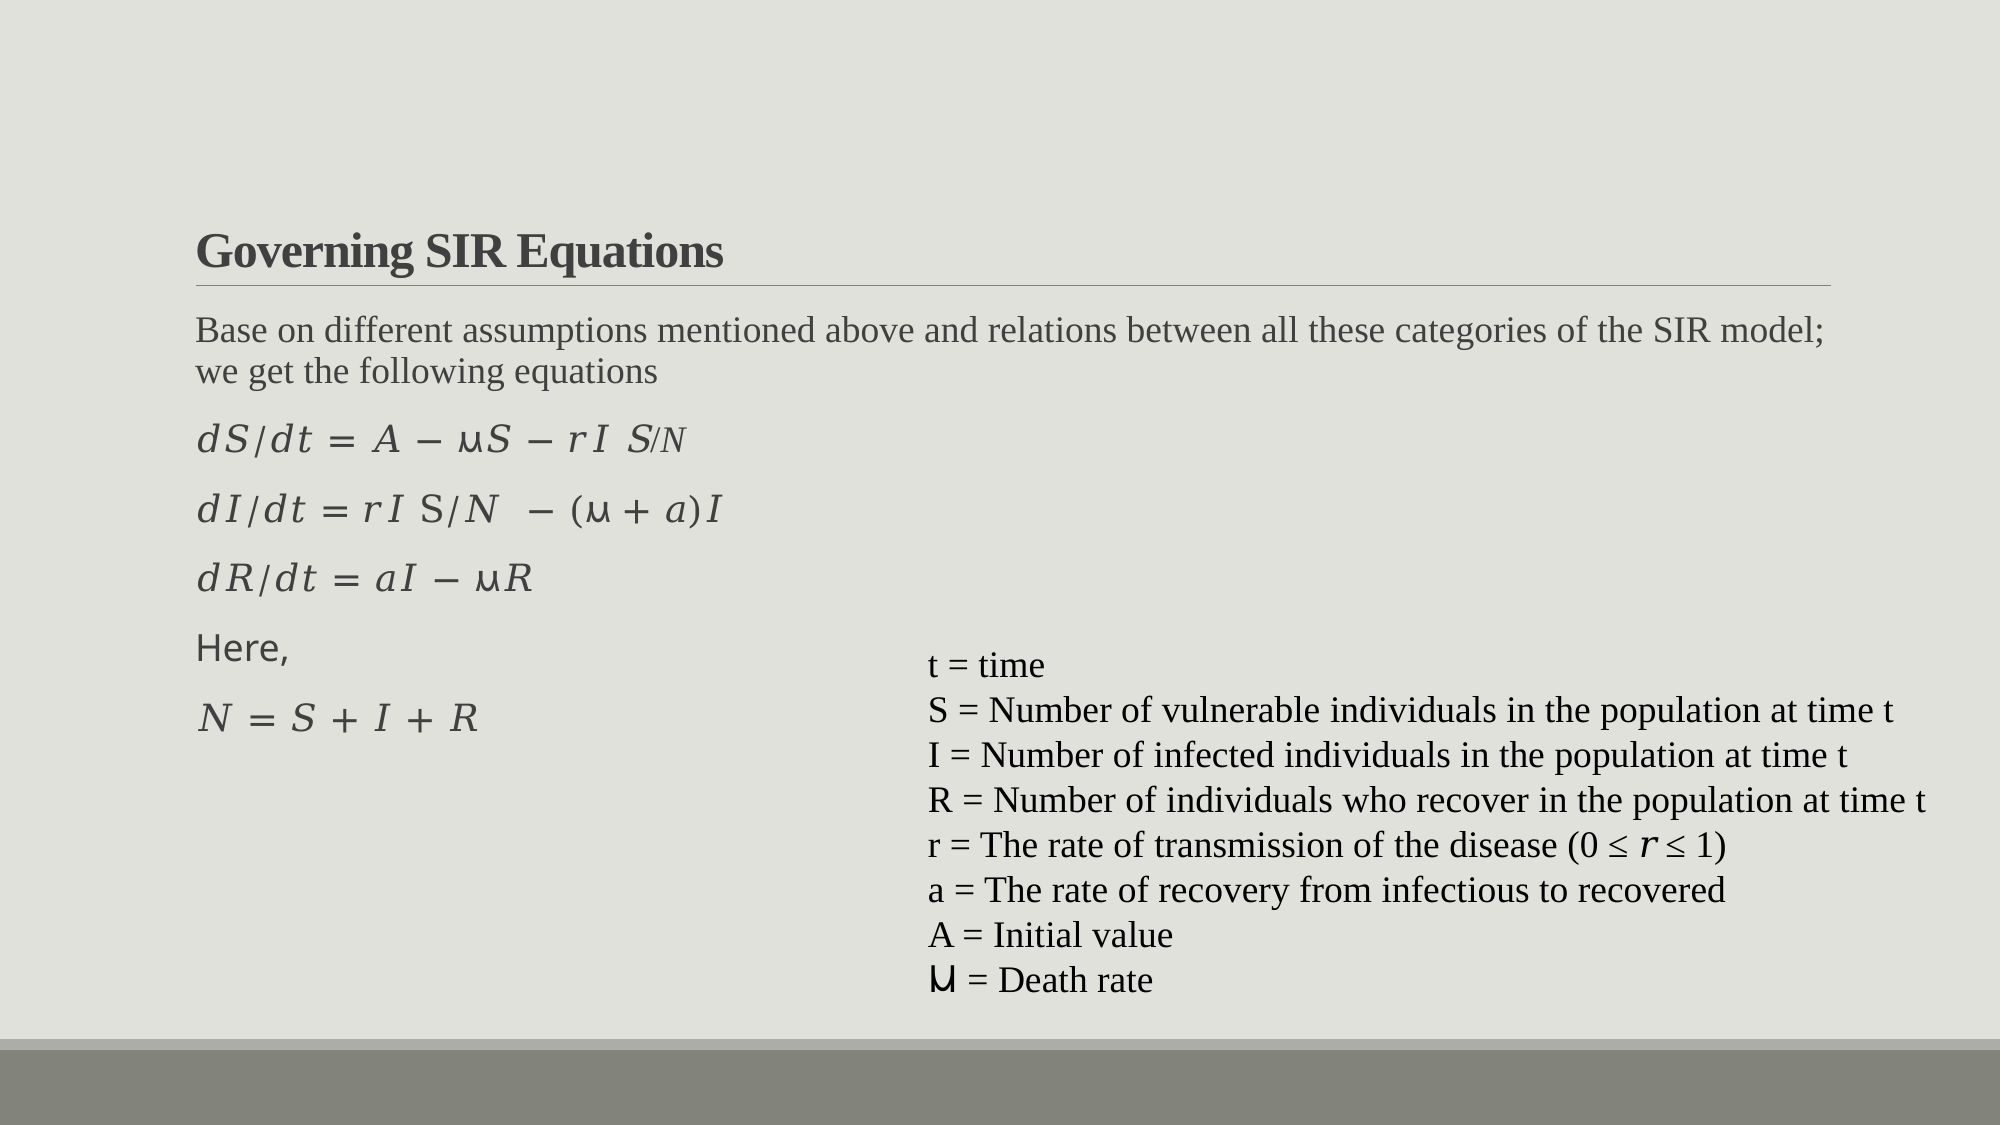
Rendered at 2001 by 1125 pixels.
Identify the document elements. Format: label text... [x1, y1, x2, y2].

title Governing SIR Equations [180, 47, 1830, 285]
text_box t = time S = Number of vulnerable individuals in the population at time t I = Number of infected individuals in the population at time t R = Number of individuals who recover in the population at time t r = The rate of transmission of the disease (0 ≤ 𝑟 ≤ 1) a = The rate of recovery from infectious to recovered A = Initial value Ⲙ = Death rate [913, 632, 1953, 1008]
list Base on different assumptions mentioned above and relations between all these categories of the SIR model; we get the following equations 𝑑𝑆/𝑑𝑡 = 𝐴 − ⲙ𝑆 − 𝑟𝐼 S/N 𝑑𝐼/𝑑𝑡 = 𝑟𝐼 S/𝑁 − (ⲙ + 𝑎)𝐼 𝑑𝑅/𝑑𝑡 = 𝑎𝐼 − ⲙ𝑅 Here, 𝑁 = 𝑆 + 𝐼 + 𝑅 [180, 302, 1830, 963]
